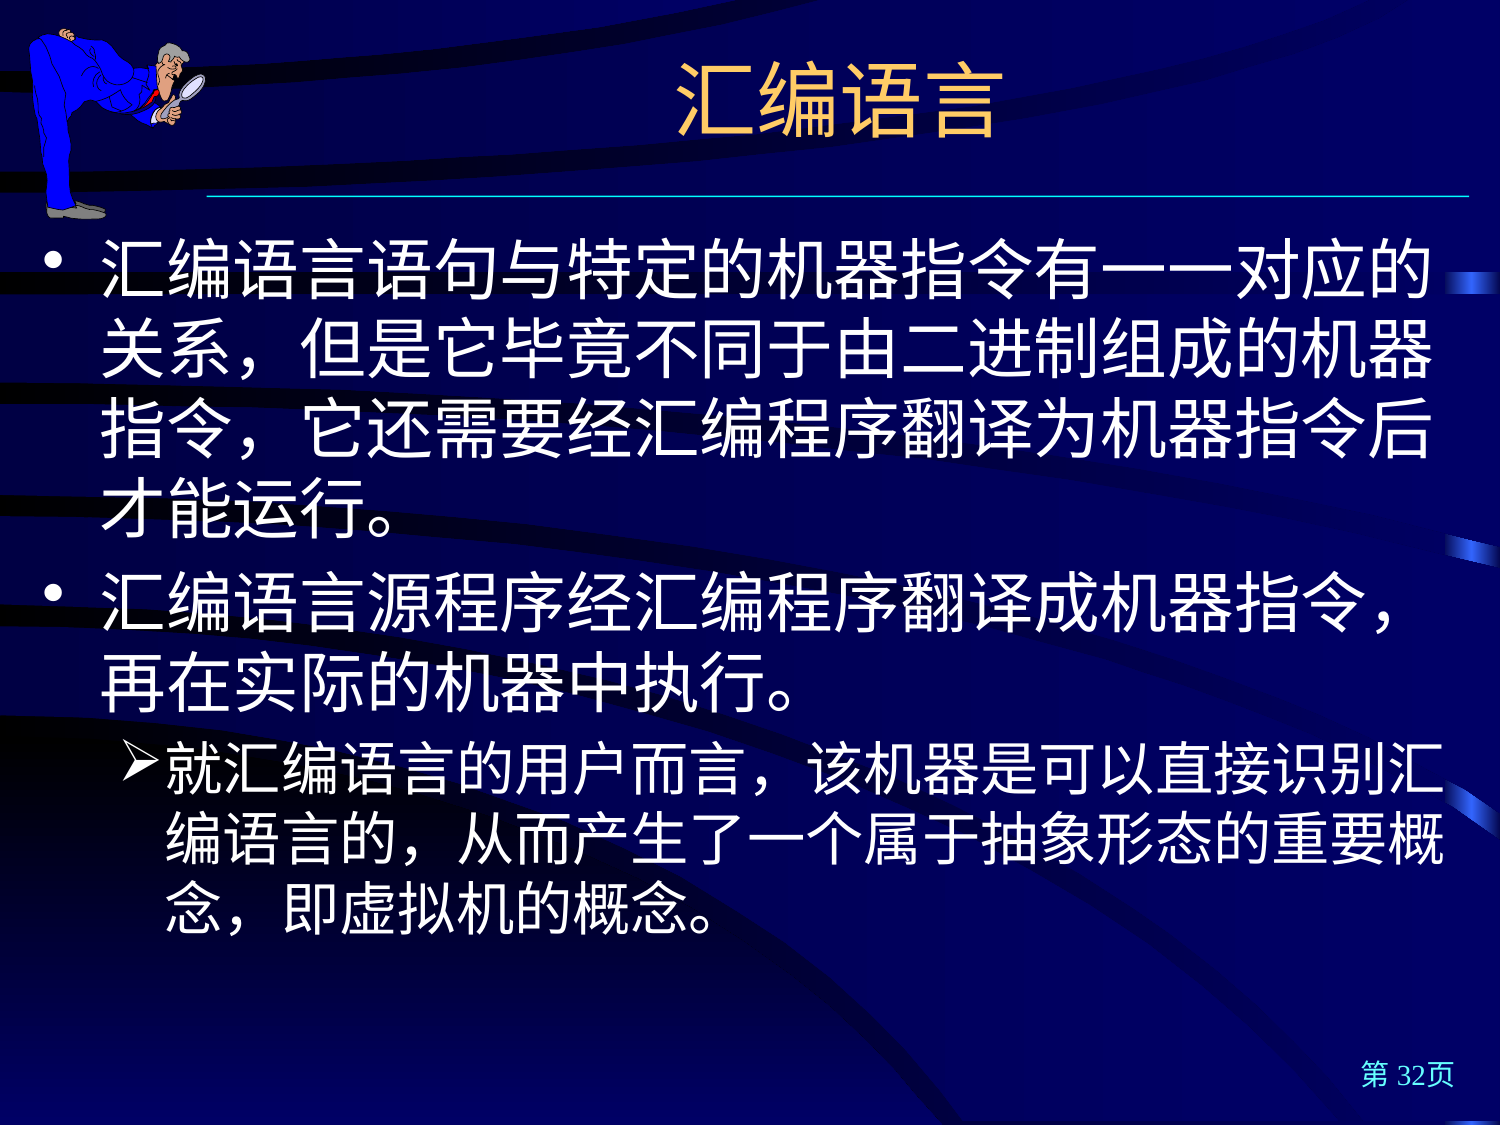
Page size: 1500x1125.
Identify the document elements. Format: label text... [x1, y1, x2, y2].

title 汇编语言 [208, 28, 1472, 169]
slide_number 第32页 [1157, 1048, 1471, 1103]
list 汇编语言语句与特定的机器指令有一一对应的关系，但是它毕竟不同于由二进制组成的机器指令，它还需要经汇编程序翻译为机器指令后才能运行。 汇编语言源程序经汇编程序翻译成机器指令，再在实际的机器中执行。 就汇编语言的用户而言，该机器是可以直接识别汇编语言的，从而产生了一个属于抽象形态的重要概念，即虚拟机的概念。 [27, 219, 1471, 1047]
